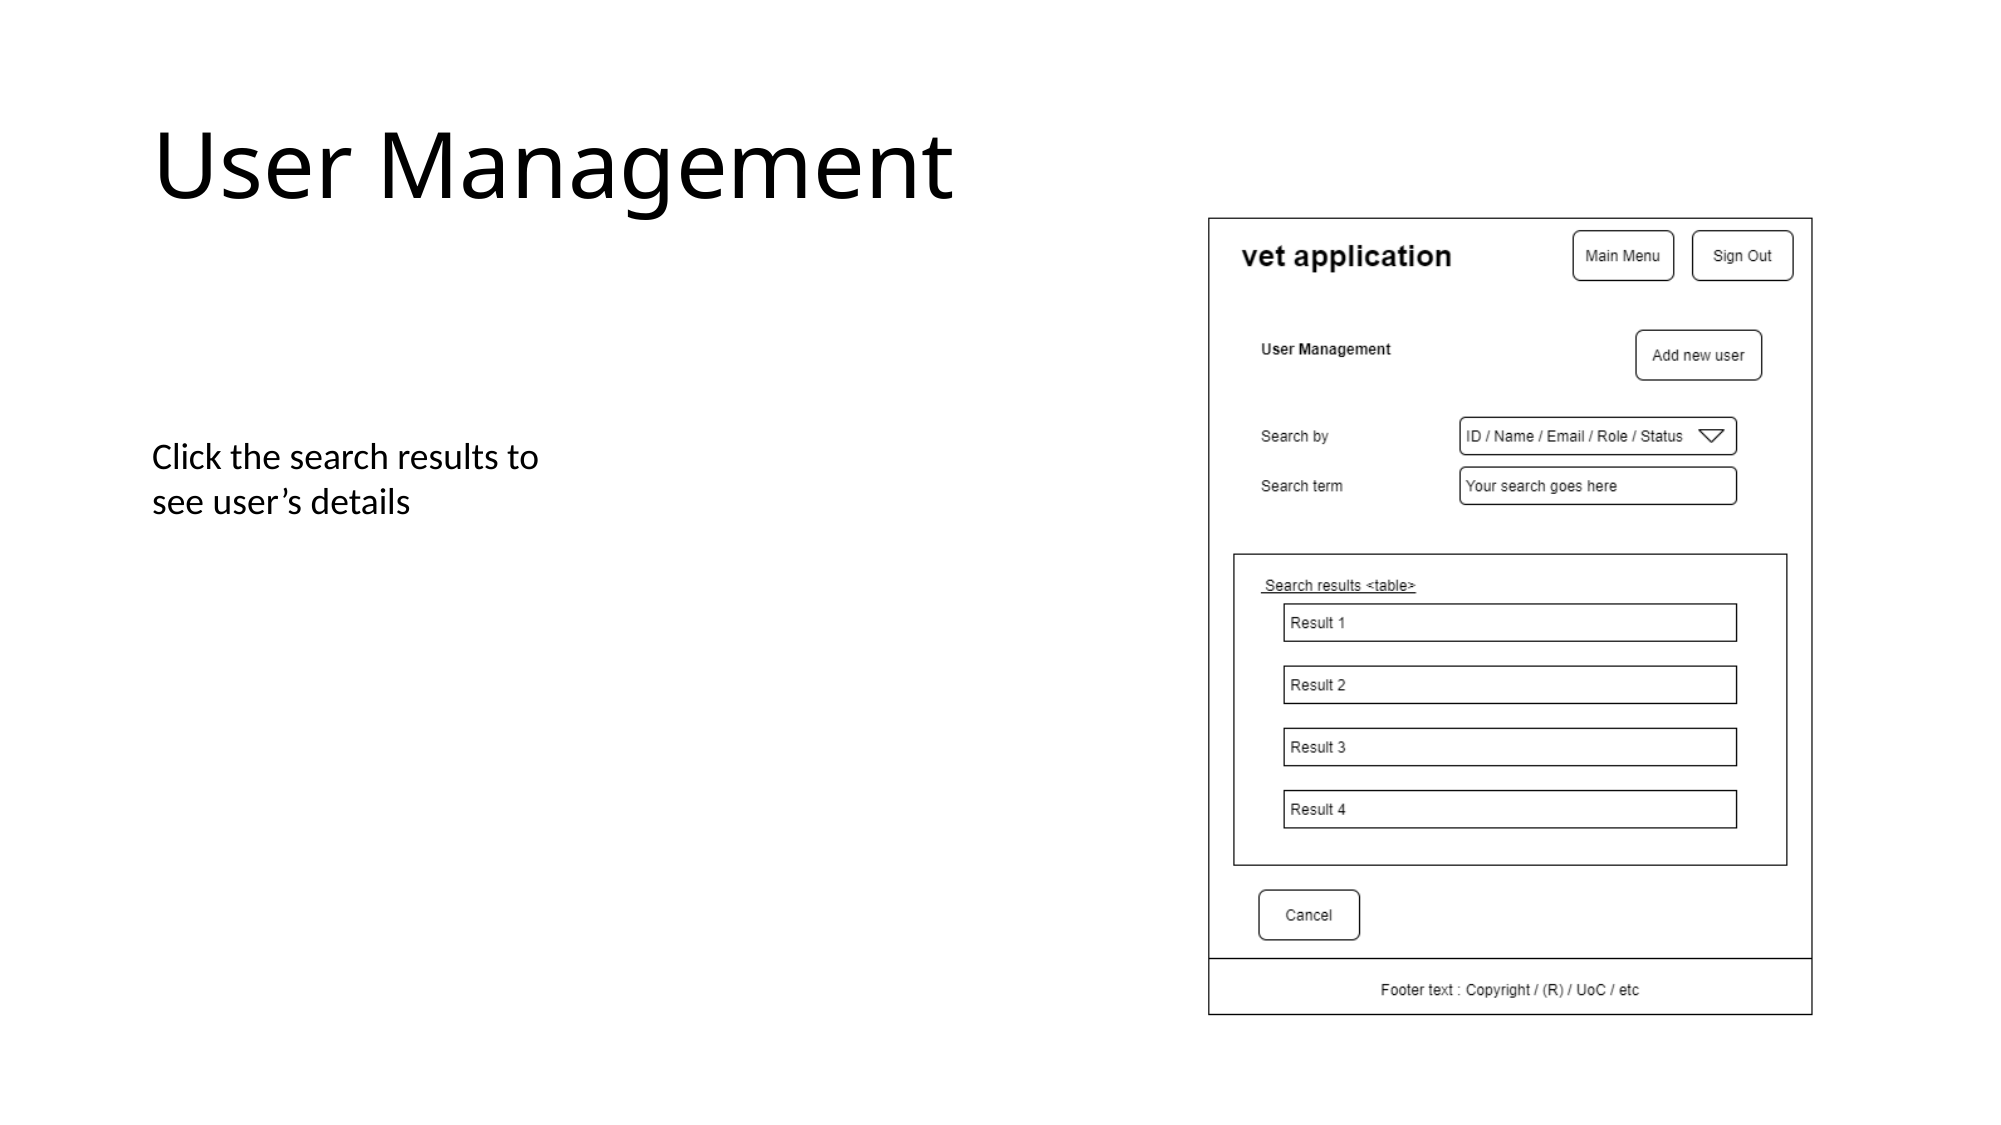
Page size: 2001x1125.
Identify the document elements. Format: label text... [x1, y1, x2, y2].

title User Management [137, 59, 1863, 278]
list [1157, 168, 1863, 1065]
text_box Click the search results to see user’s details [137, 424, 599, 530]
